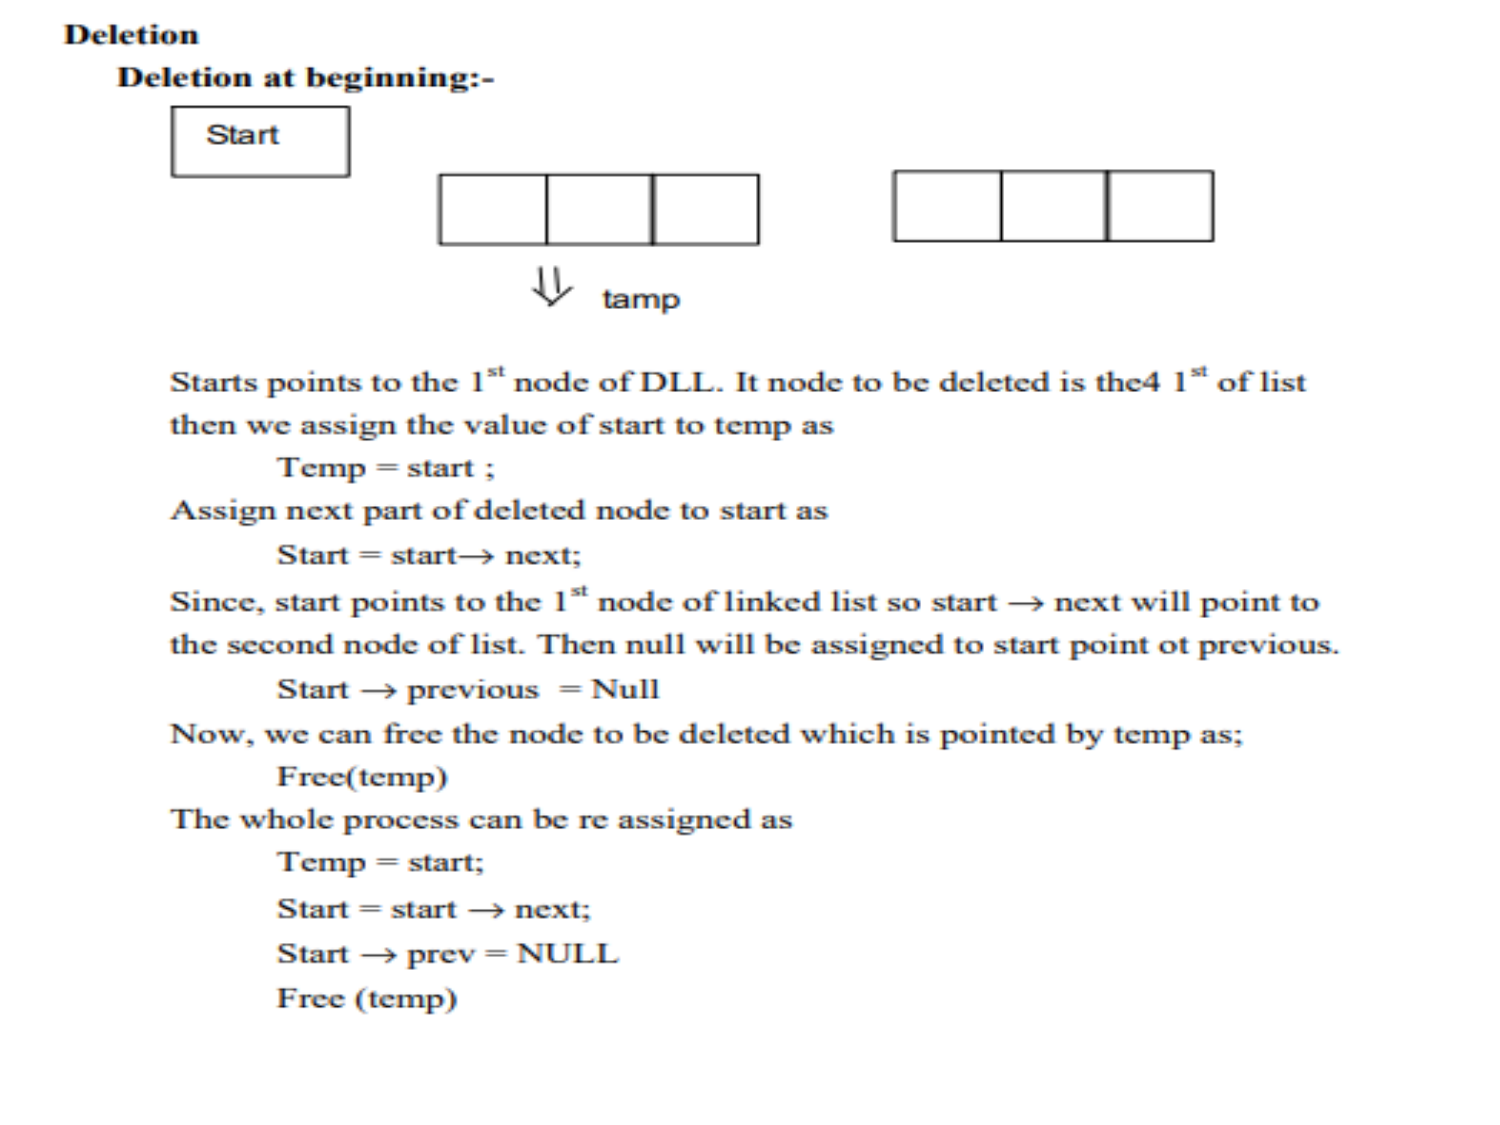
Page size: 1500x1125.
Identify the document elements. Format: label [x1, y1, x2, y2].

list [0, 4, 1451, 1038]
